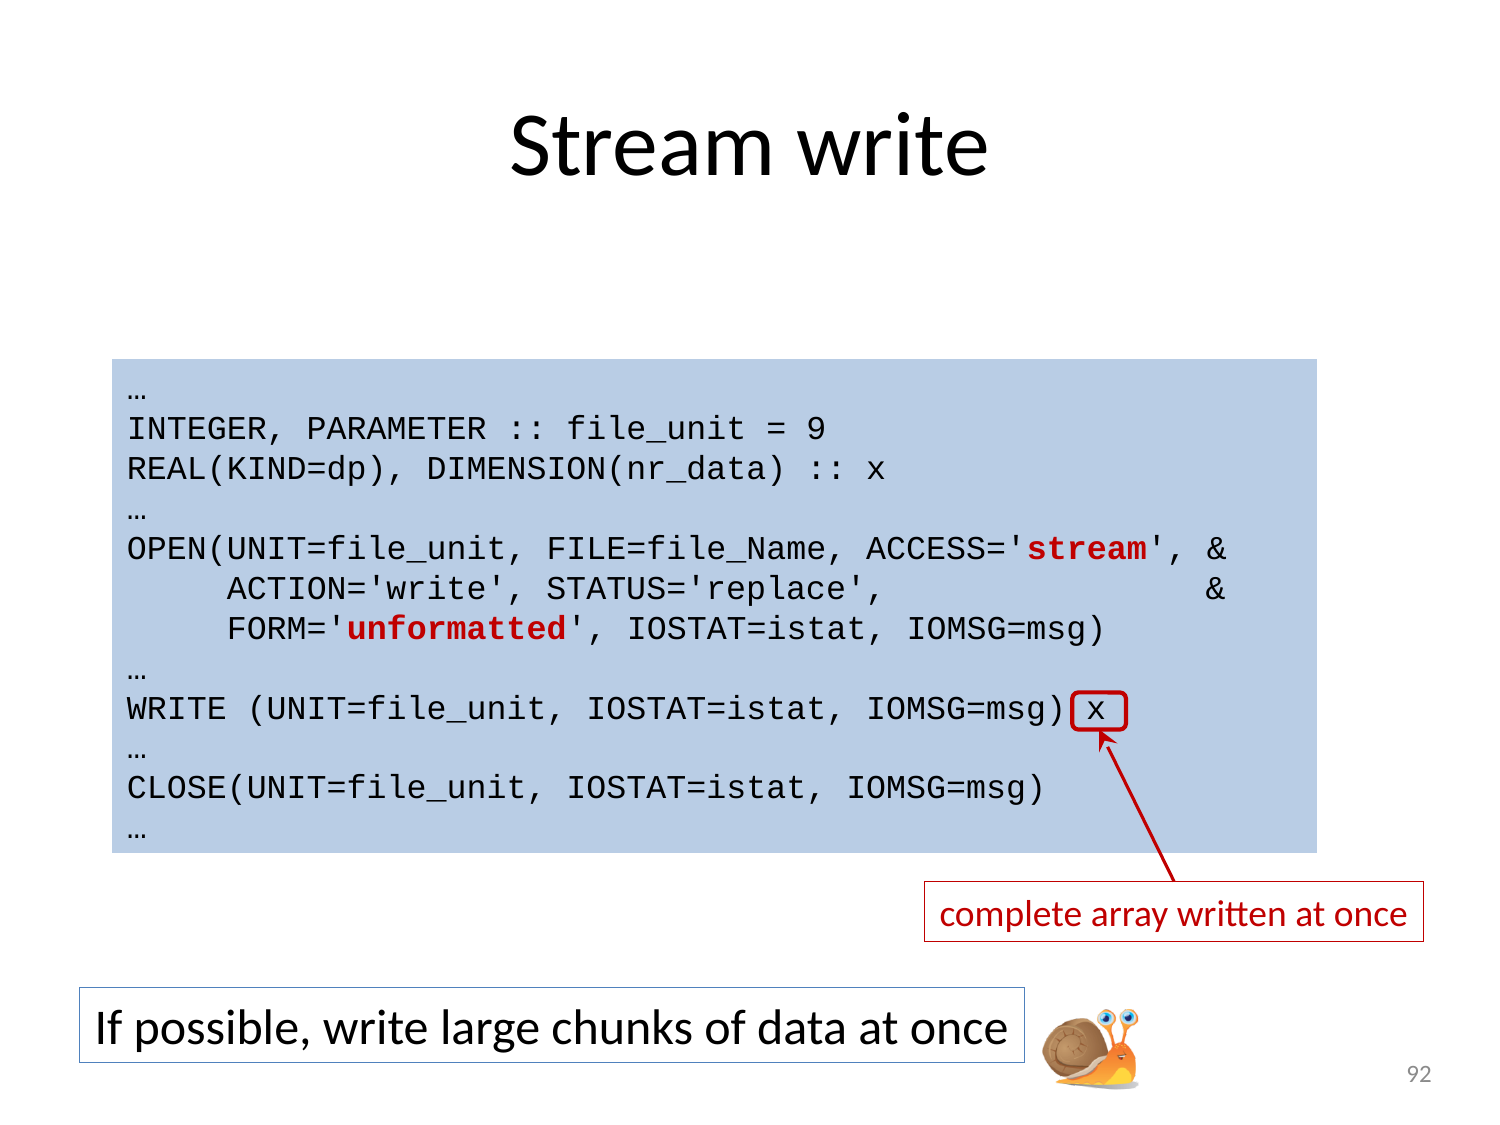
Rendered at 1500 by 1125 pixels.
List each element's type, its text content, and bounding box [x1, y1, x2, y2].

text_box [921, 692, 1427, 943]
title Stream write [75, 45, 1425, 233]
text_box … INTEGER, PARAMETER :: file_unit = 9 REAL(KIND=dp), DIMENSION(nr_data) :: x … OPEN(UNIT=file_unit, FILE=file_Name, ACCESS='stream', & ACTION='write', STATUS='replace', & FORM='unformatted', IOSTAT=istat, IOMSG=msg) … WRITE (UNIT=file_unit, IOSTAT=istat, IOMSG=msg) x … CLOSE(UNIT=file_unit, IOSTAT=istat, IOMSG=msg) … [112, 359, 1317, 853]
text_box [64, 987, 1147, 1106]
slide_number 92 [1152, 1042, 1447, 1103]
